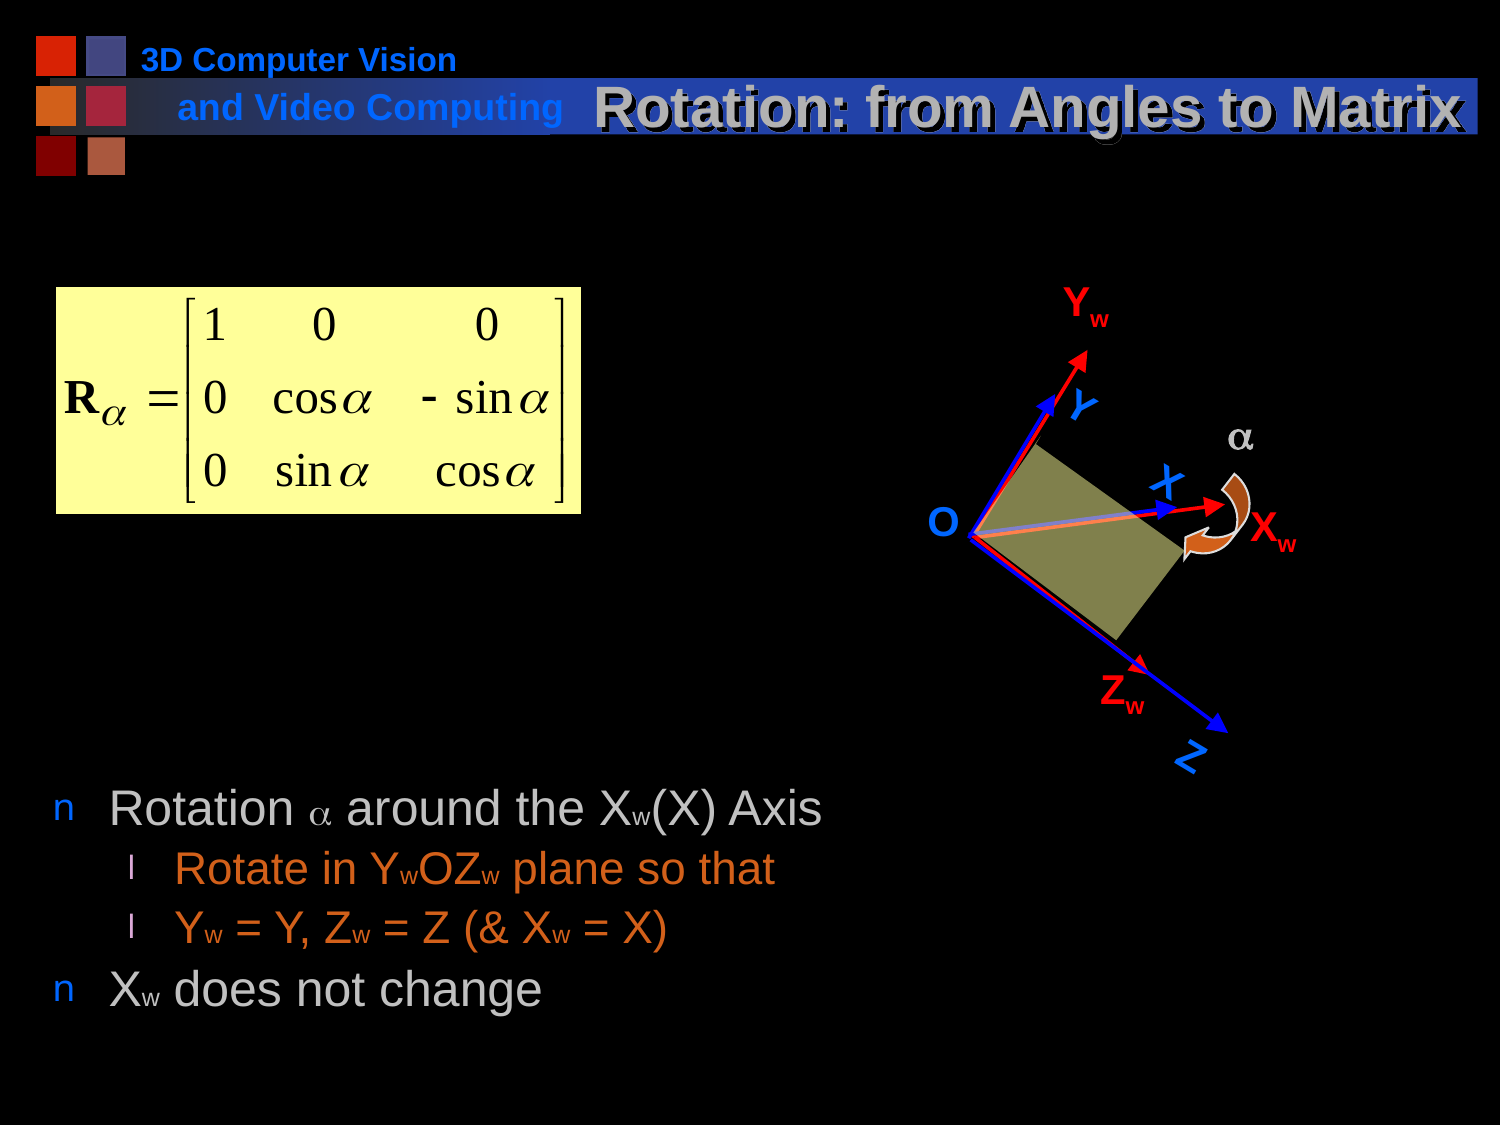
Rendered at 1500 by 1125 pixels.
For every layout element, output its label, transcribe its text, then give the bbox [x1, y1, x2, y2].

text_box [55, 287, 582, 515]
title Rotation: from Angles to Matrix [561, 46, 1495, 148]
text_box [912, 274, 1354, 801]
list Rotation a around the Xw(X) Axis Rotate in YwOZw plane so that Yw = Y, Zw = Z (& Xw = X) Xw does not change [36, 774, 1013, 1088]
